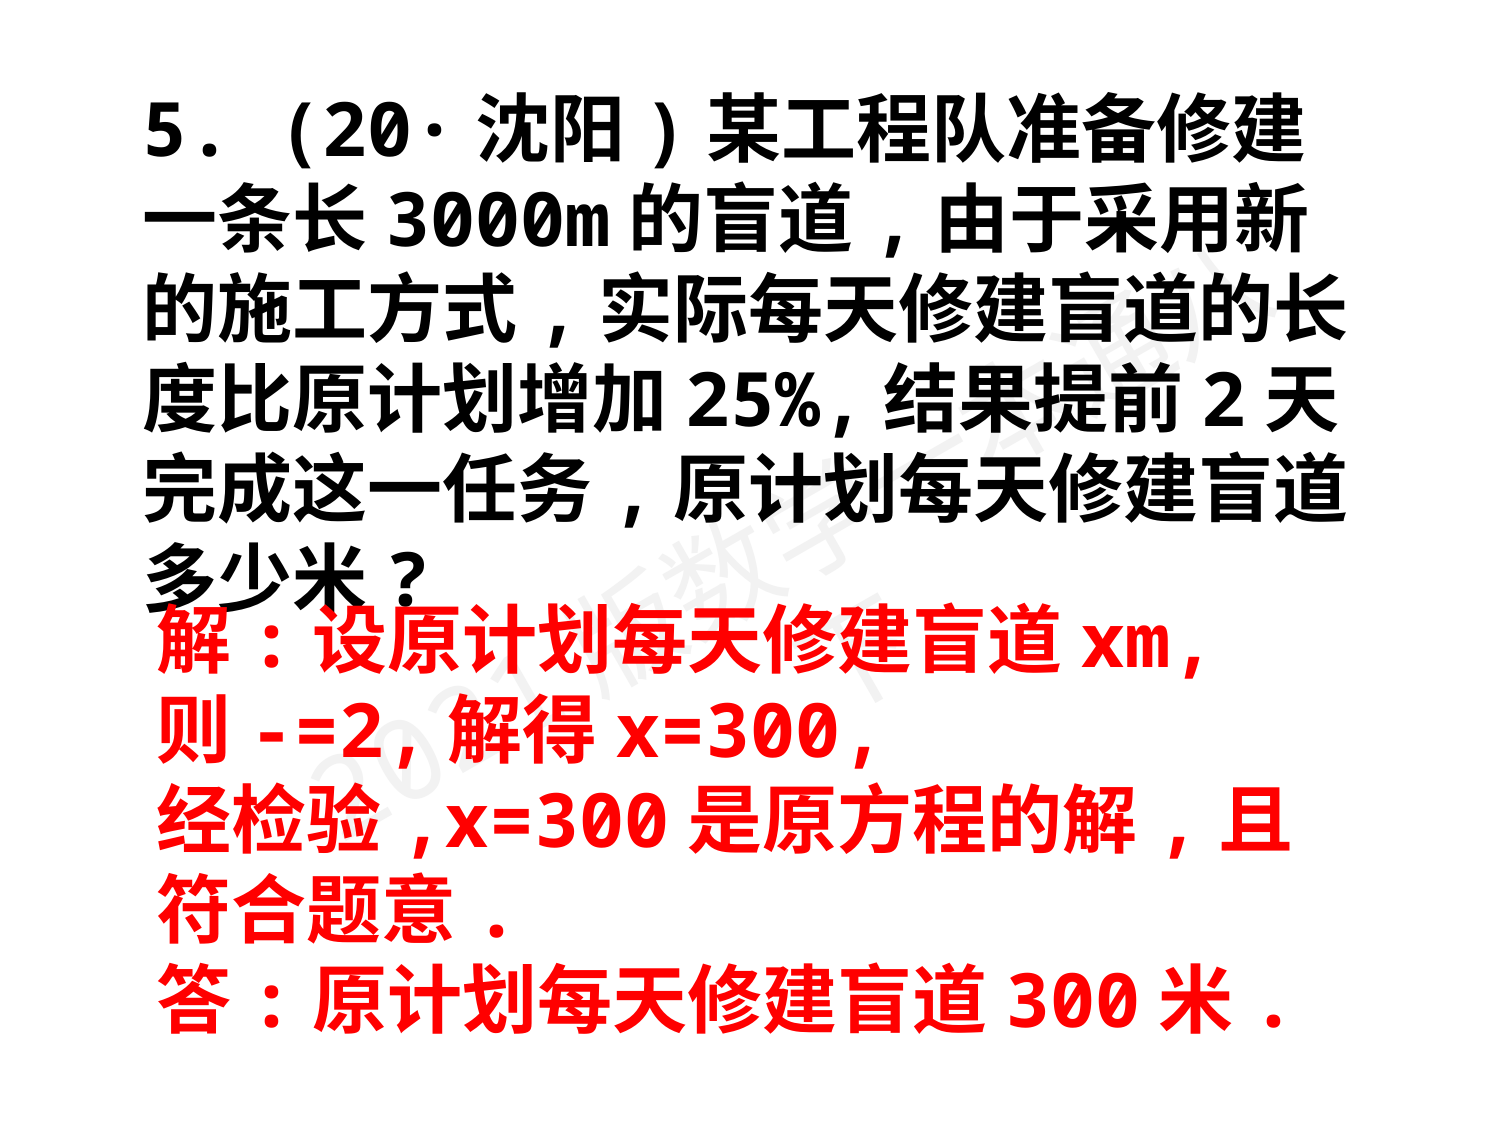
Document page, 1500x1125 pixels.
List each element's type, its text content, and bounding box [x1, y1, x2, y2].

text_box 5. (20·沈阳)某工程队准备修建一条长3000m的盲道,由于采用新的施工方式,实际每天修建盲道的长度比原计划增加25%,结果提前2天完成这一任务,原计划每天修建盲道多少米? [128, 74, 1379, 630]
